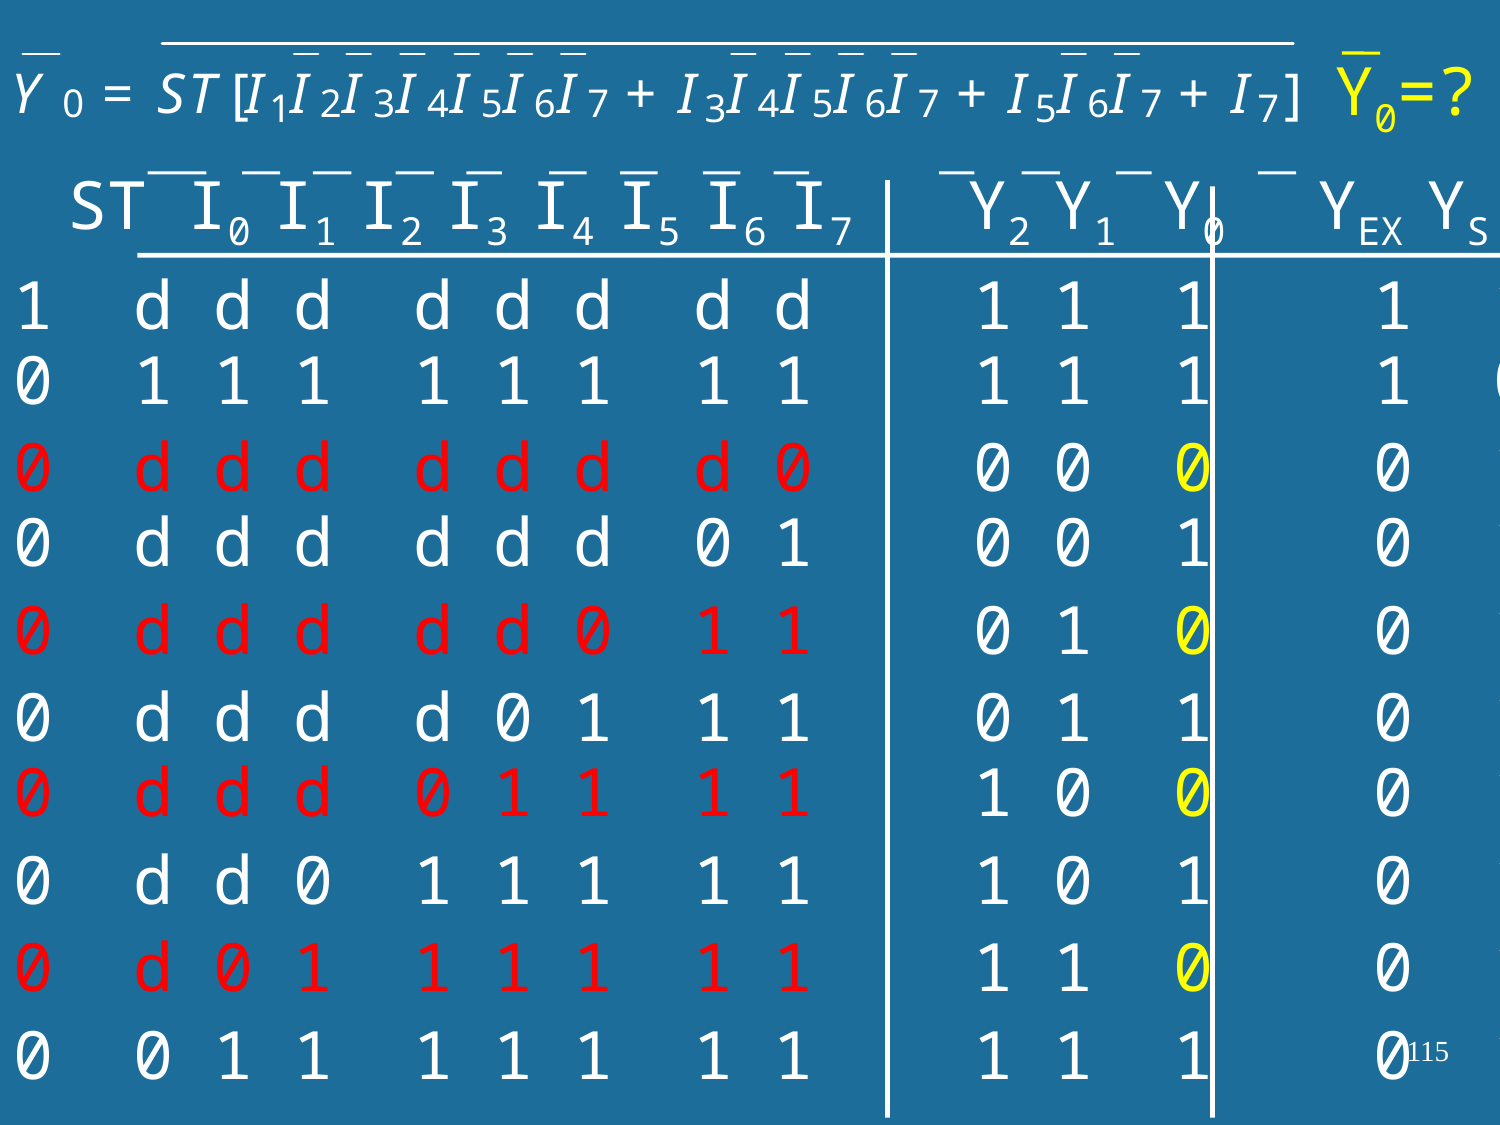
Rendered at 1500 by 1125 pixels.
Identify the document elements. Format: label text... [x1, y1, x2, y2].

text_box 0 d d d d d d d 0 0 0 0 0 1 [0, 417, 1500, 492]
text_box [13, 30, 1306, 137]
text_box ST I0 I1 I2 I3 I4 I5 I6 I7 Y2 Y1 Y0 YEX YS [53, 155, 1500, 255]
text_box 0 1 1 1 1 1 1 1 1 1 1 1 1 0 [0, 330, 1500, 417]
text_box 0 d d d d d d 0 1 0 0 1 0 1 [0, 492, 1500, 580]
slide_number 115 [1151, 1025, 1465, 1100]
text_box 0 d 0 1 1 1 1 1 1 1 1 0 0 1 [0, 917, 1500, 1005]
text_box 0 d d d d 0 1 1 1 0 1 1 0 1 [0, 667, 1500, 742]
text_box 0 0 1 1 1 1 1 1 1 1 1 1 0 1 [0, 1005, 1500, 1100]
text_box 0 d d d d d 0 1 1 0 1 0 0 1 [0, 580, 1500, 667]
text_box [1328, 41, 1483, 138]
text_box 1 d d d d d d d d 1 1 1 1 1 [0, 255, 1500, 330]
text_box 0 d d d 0 1 1 1 1 1 0 0 0 1 [0, 742, 1500, 830]
text_box 0 d d 0 1 1 1 1 1 1 0 1 0 1 [0, 830, 1500, 917]
